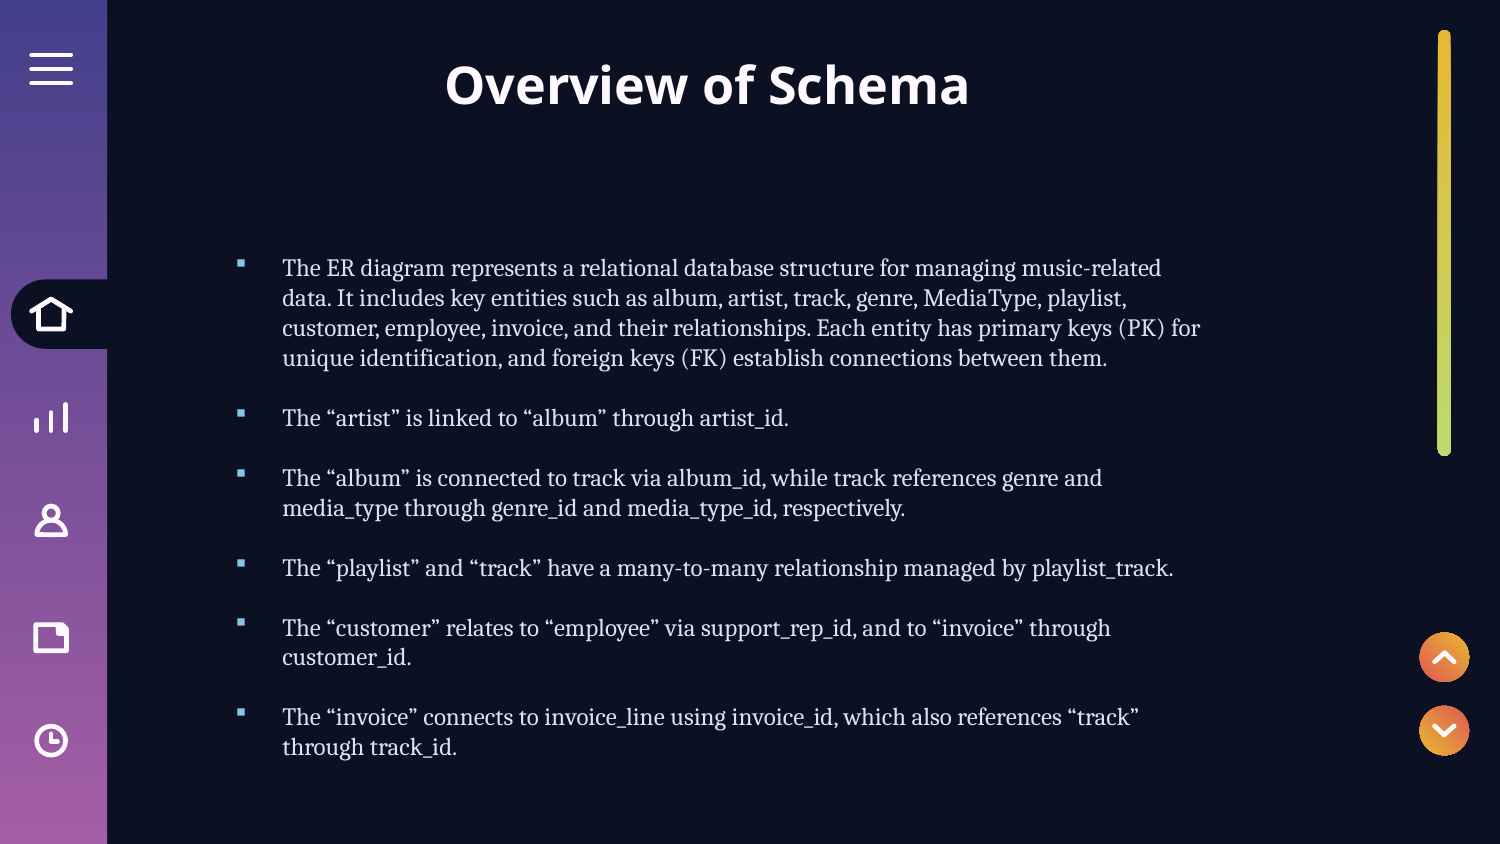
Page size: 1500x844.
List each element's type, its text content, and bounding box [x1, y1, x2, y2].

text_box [36, 505, 66, 550]
text_box [1419, 632, 1470, 683]
text_box [21, 707, 86, 772]
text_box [31, 54, 71, 84]
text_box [31, 298, 71, 330]
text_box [1434, 725, 1455, 736]
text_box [35, 624, 67, 651]
text_box [10, 289, 21, 339]
text_box [21, 608, 86, 673]
text_box [1419, 705, 1470, 756]
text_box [36, 725, 66, 756]
title Overview of Schema [185, 37, 1245, 132]
list The ER diagram represents a relational database structure for managing music-related data. It includes key entities such as album, artist, track, genre, MediaType, playlist, customer, employee, invoice, and their relationships. Each entity has primary keys (PK) for unique identification, and foreign keys (FK) establish connections between them. The “artist” is linked to “album” through artist_id. The “album” is connected to track via album_id, while track references genre and media_type through genre_id and media_type_id, respectively. The “playlist” and “track” have a many-to-many relationship managed by playlist_track. The “customer” relates to “employee” via support_rep_id, and to “invoice” through customer_id. The “invoice” connects to invoice_line using invoice_id, which also references “track” through track_id. [197, 201, 1231, 820]
text_box [21, 285, 86, 350]
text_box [36, 404, 66, 431]
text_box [1434, 652, 1455, 663]
text_box [18, 491, 83, 556]
text_box [26, 279, 119, 349]
text_box [21, 388, 86, 452]
